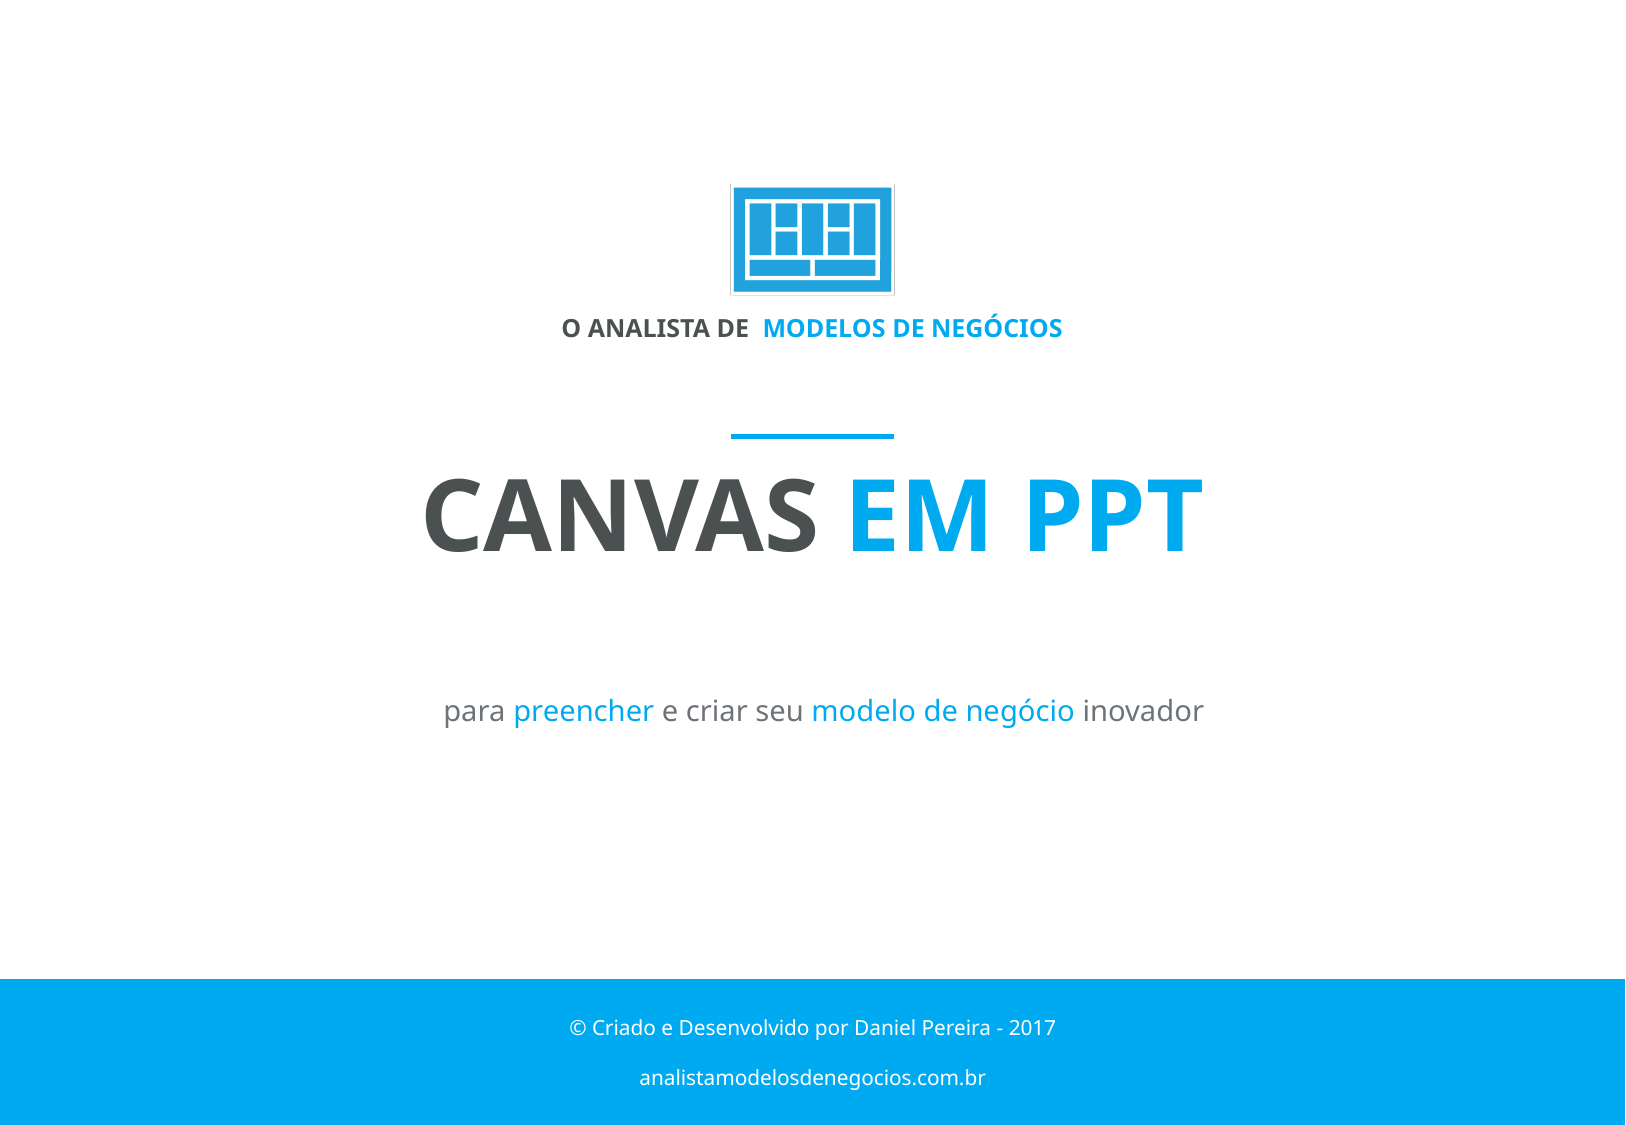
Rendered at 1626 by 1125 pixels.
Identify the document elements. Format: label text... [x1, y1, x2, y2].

text_box O ANALISTA DE MODELOS DE NEGÓCIOS [371, 312, 1254, 352]
text_box © Criado e Desenvolvido por Daniel Pereira - 2017 analistamodelosdenegocios.com.br [334, 1014, 1291, 1100]
text_box [0, 979, 1625, 1125]
picture [729, 156, 896, 323]
text_box CANVAS EM PPT [334, 451, 1291, 548]
text_box para preencher e criar seu modelo de negócio inovador [204, 692, 1443, 789]
